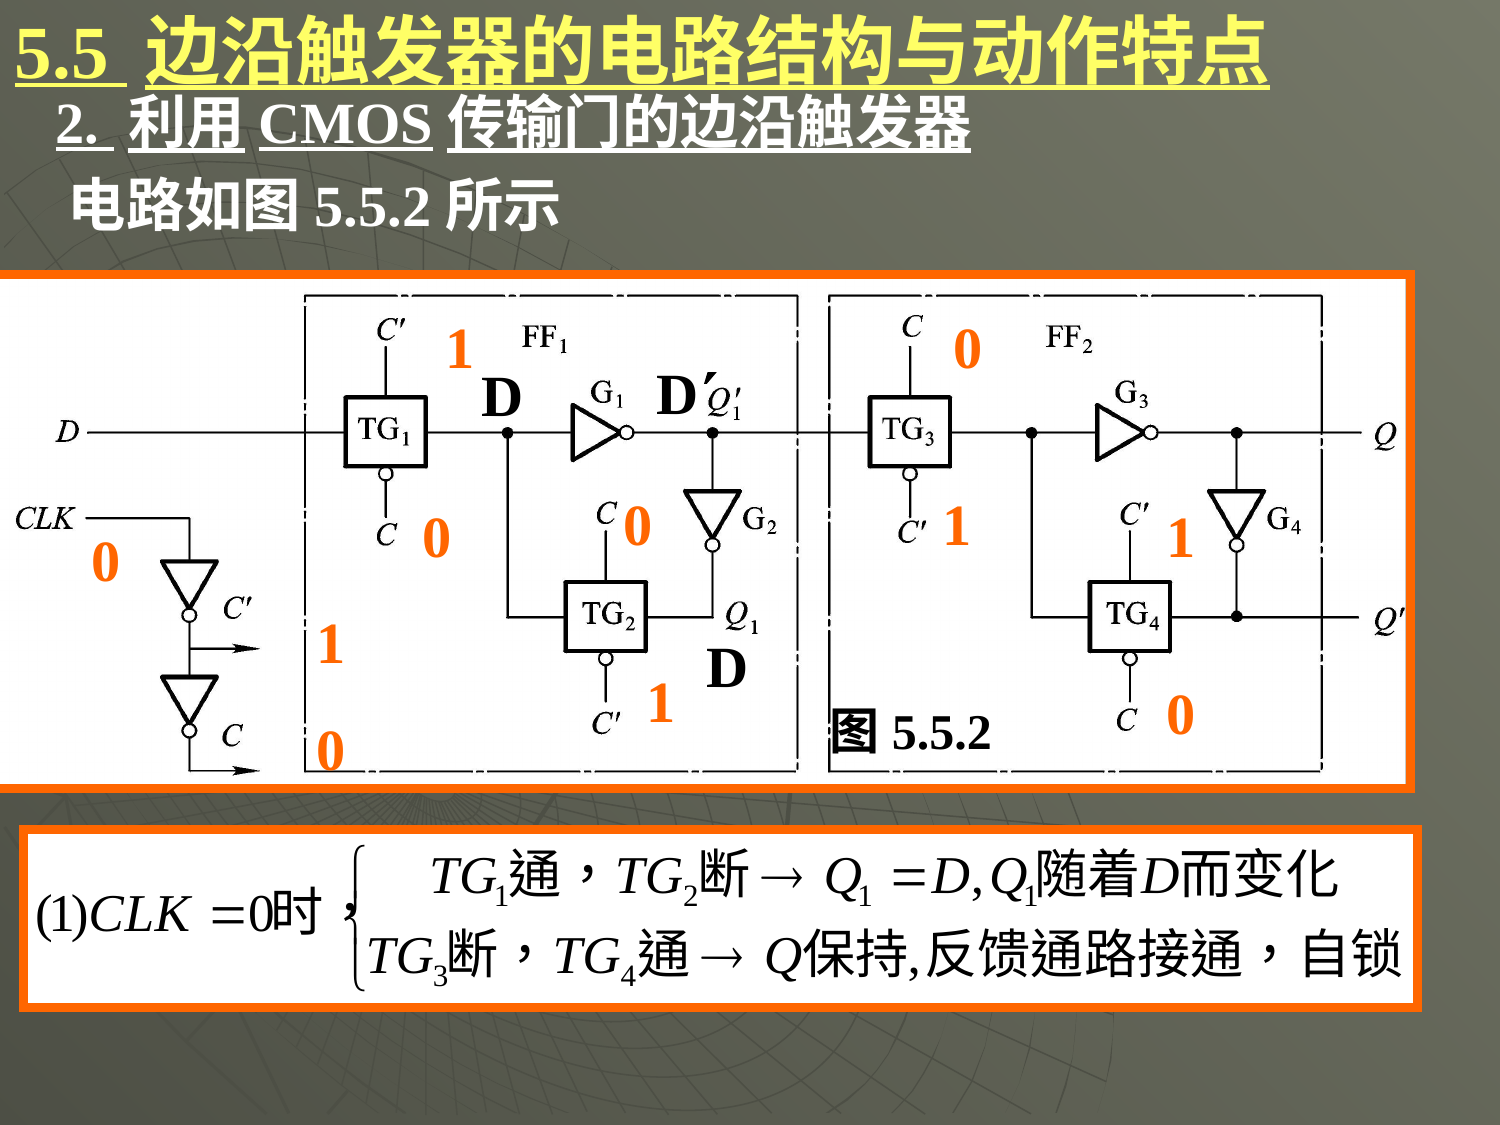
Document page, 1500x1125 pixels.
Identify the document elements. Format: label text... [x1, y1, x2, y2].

text_box 2. 利用CMOS传输门的边沿触发器 [41, 99, 1258, 163]
text_box 电路如图5.5.2所示 [53, 160, 703, 246]
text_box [27, 833, 1414, 1003]
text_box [0, 278, 1406, 784]
text_box 5.5 边沿触发器的电路结构与动作特点 [0, 0, 1365, 99]
